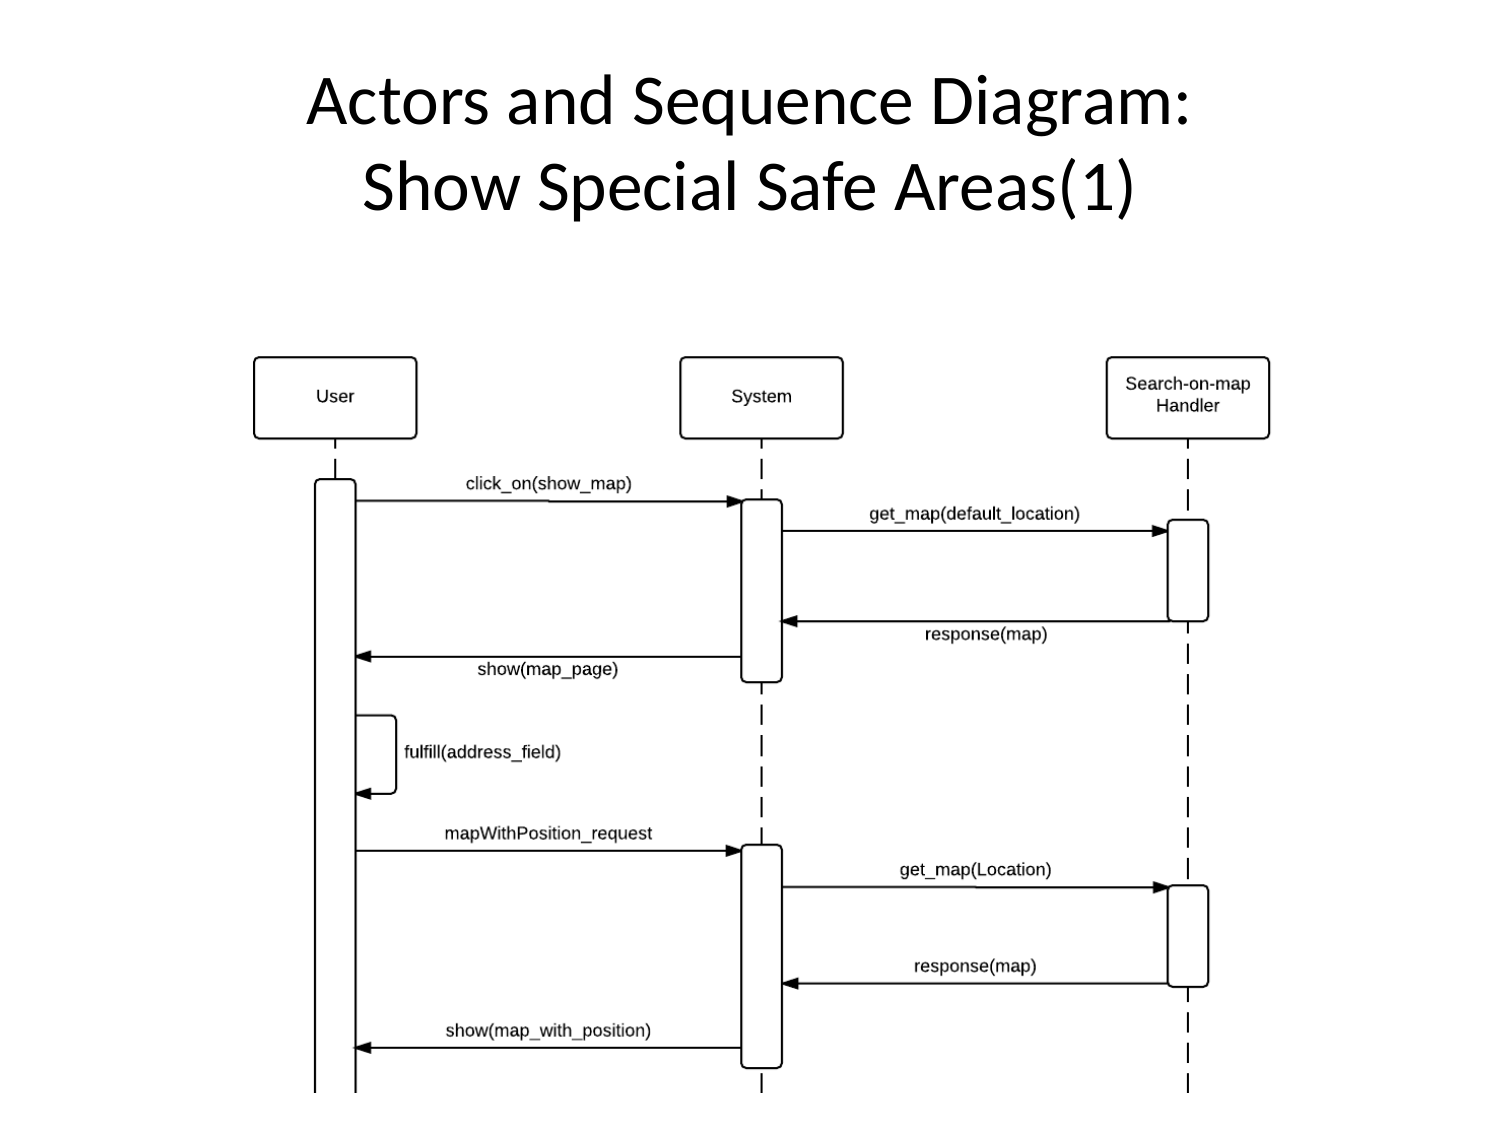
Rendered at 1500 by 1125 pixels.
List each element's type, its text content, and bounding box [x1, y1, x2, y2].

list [19, 301, 1414, 1094]
title Actors and Sequence Diagram: Show Special Safe Areas(1) [75, 45, 1425, 233]
